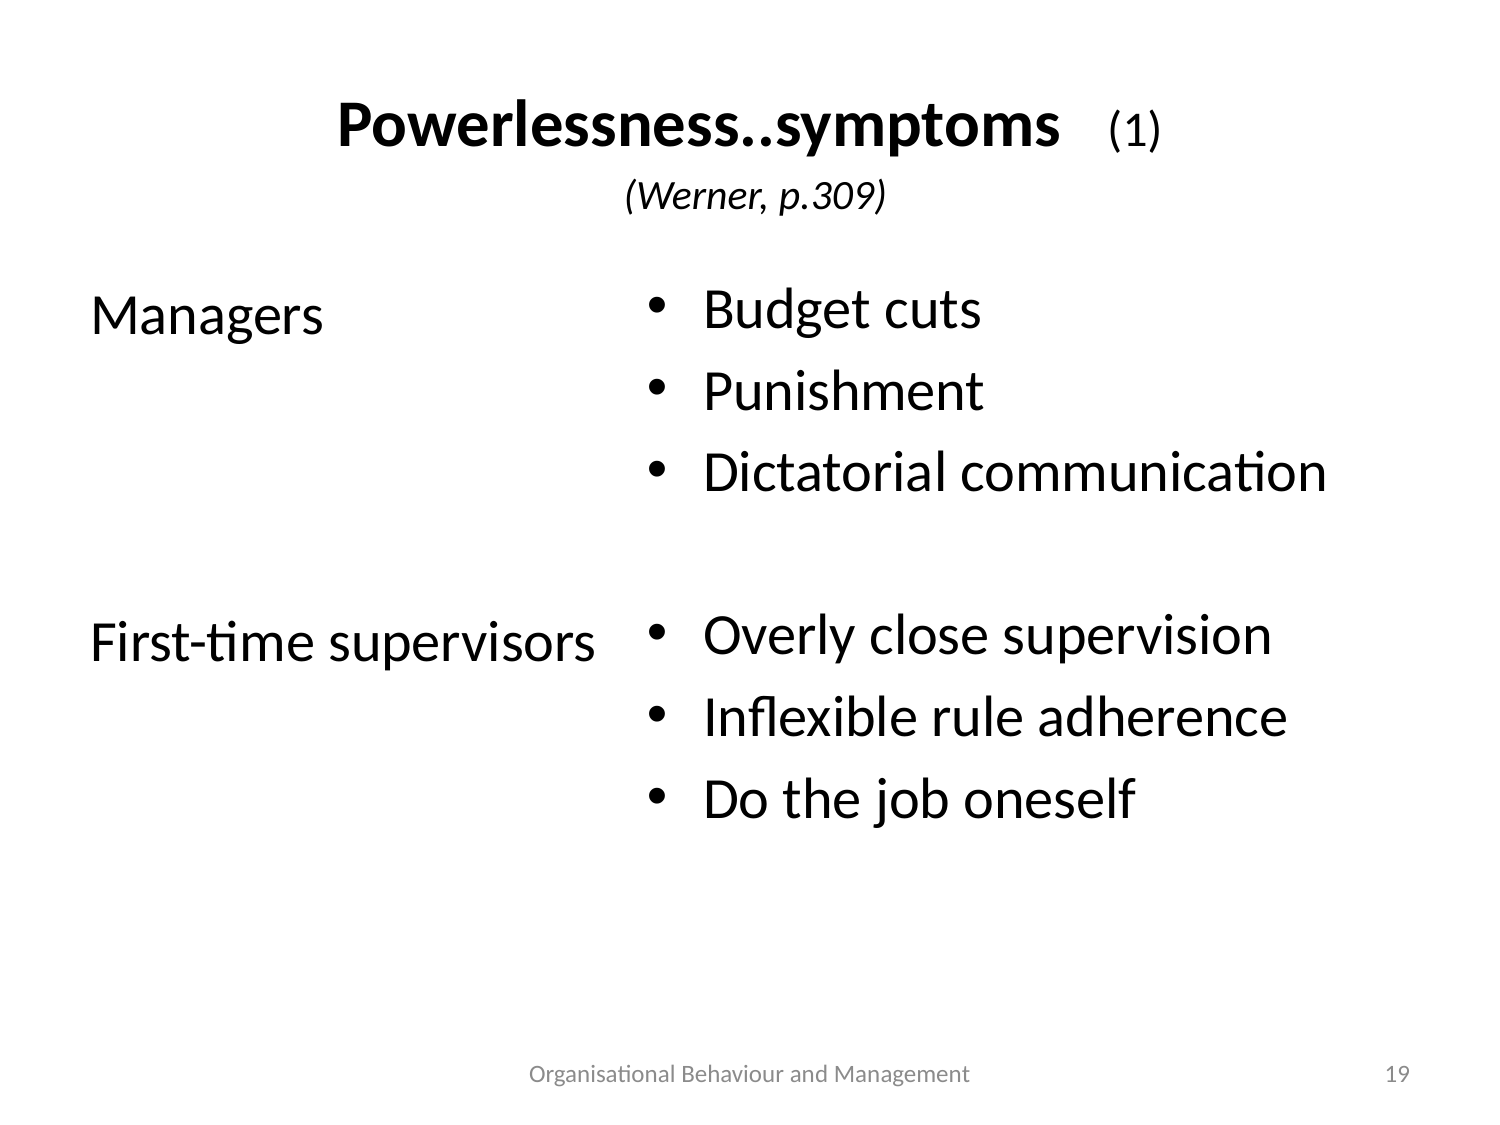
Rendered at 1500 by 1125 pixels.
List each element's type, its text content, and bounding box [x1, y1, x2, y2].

list Managers First-time supervisors [74, 268, 621, 1012]
title Powerlessness..symptoms (1) (Werner, p.309) [74, 55, 1426, 244]
list Budget cuts Punishment Dictatorial communication Overly close supervision Inflexible rule adherence Do the job oneself [631, 262, 1426, 918]
slide_number 19 [1074, 1042, 1425, 1103]
footer Organisational Behaviour and Management [512, 1042, 988, 1103]
